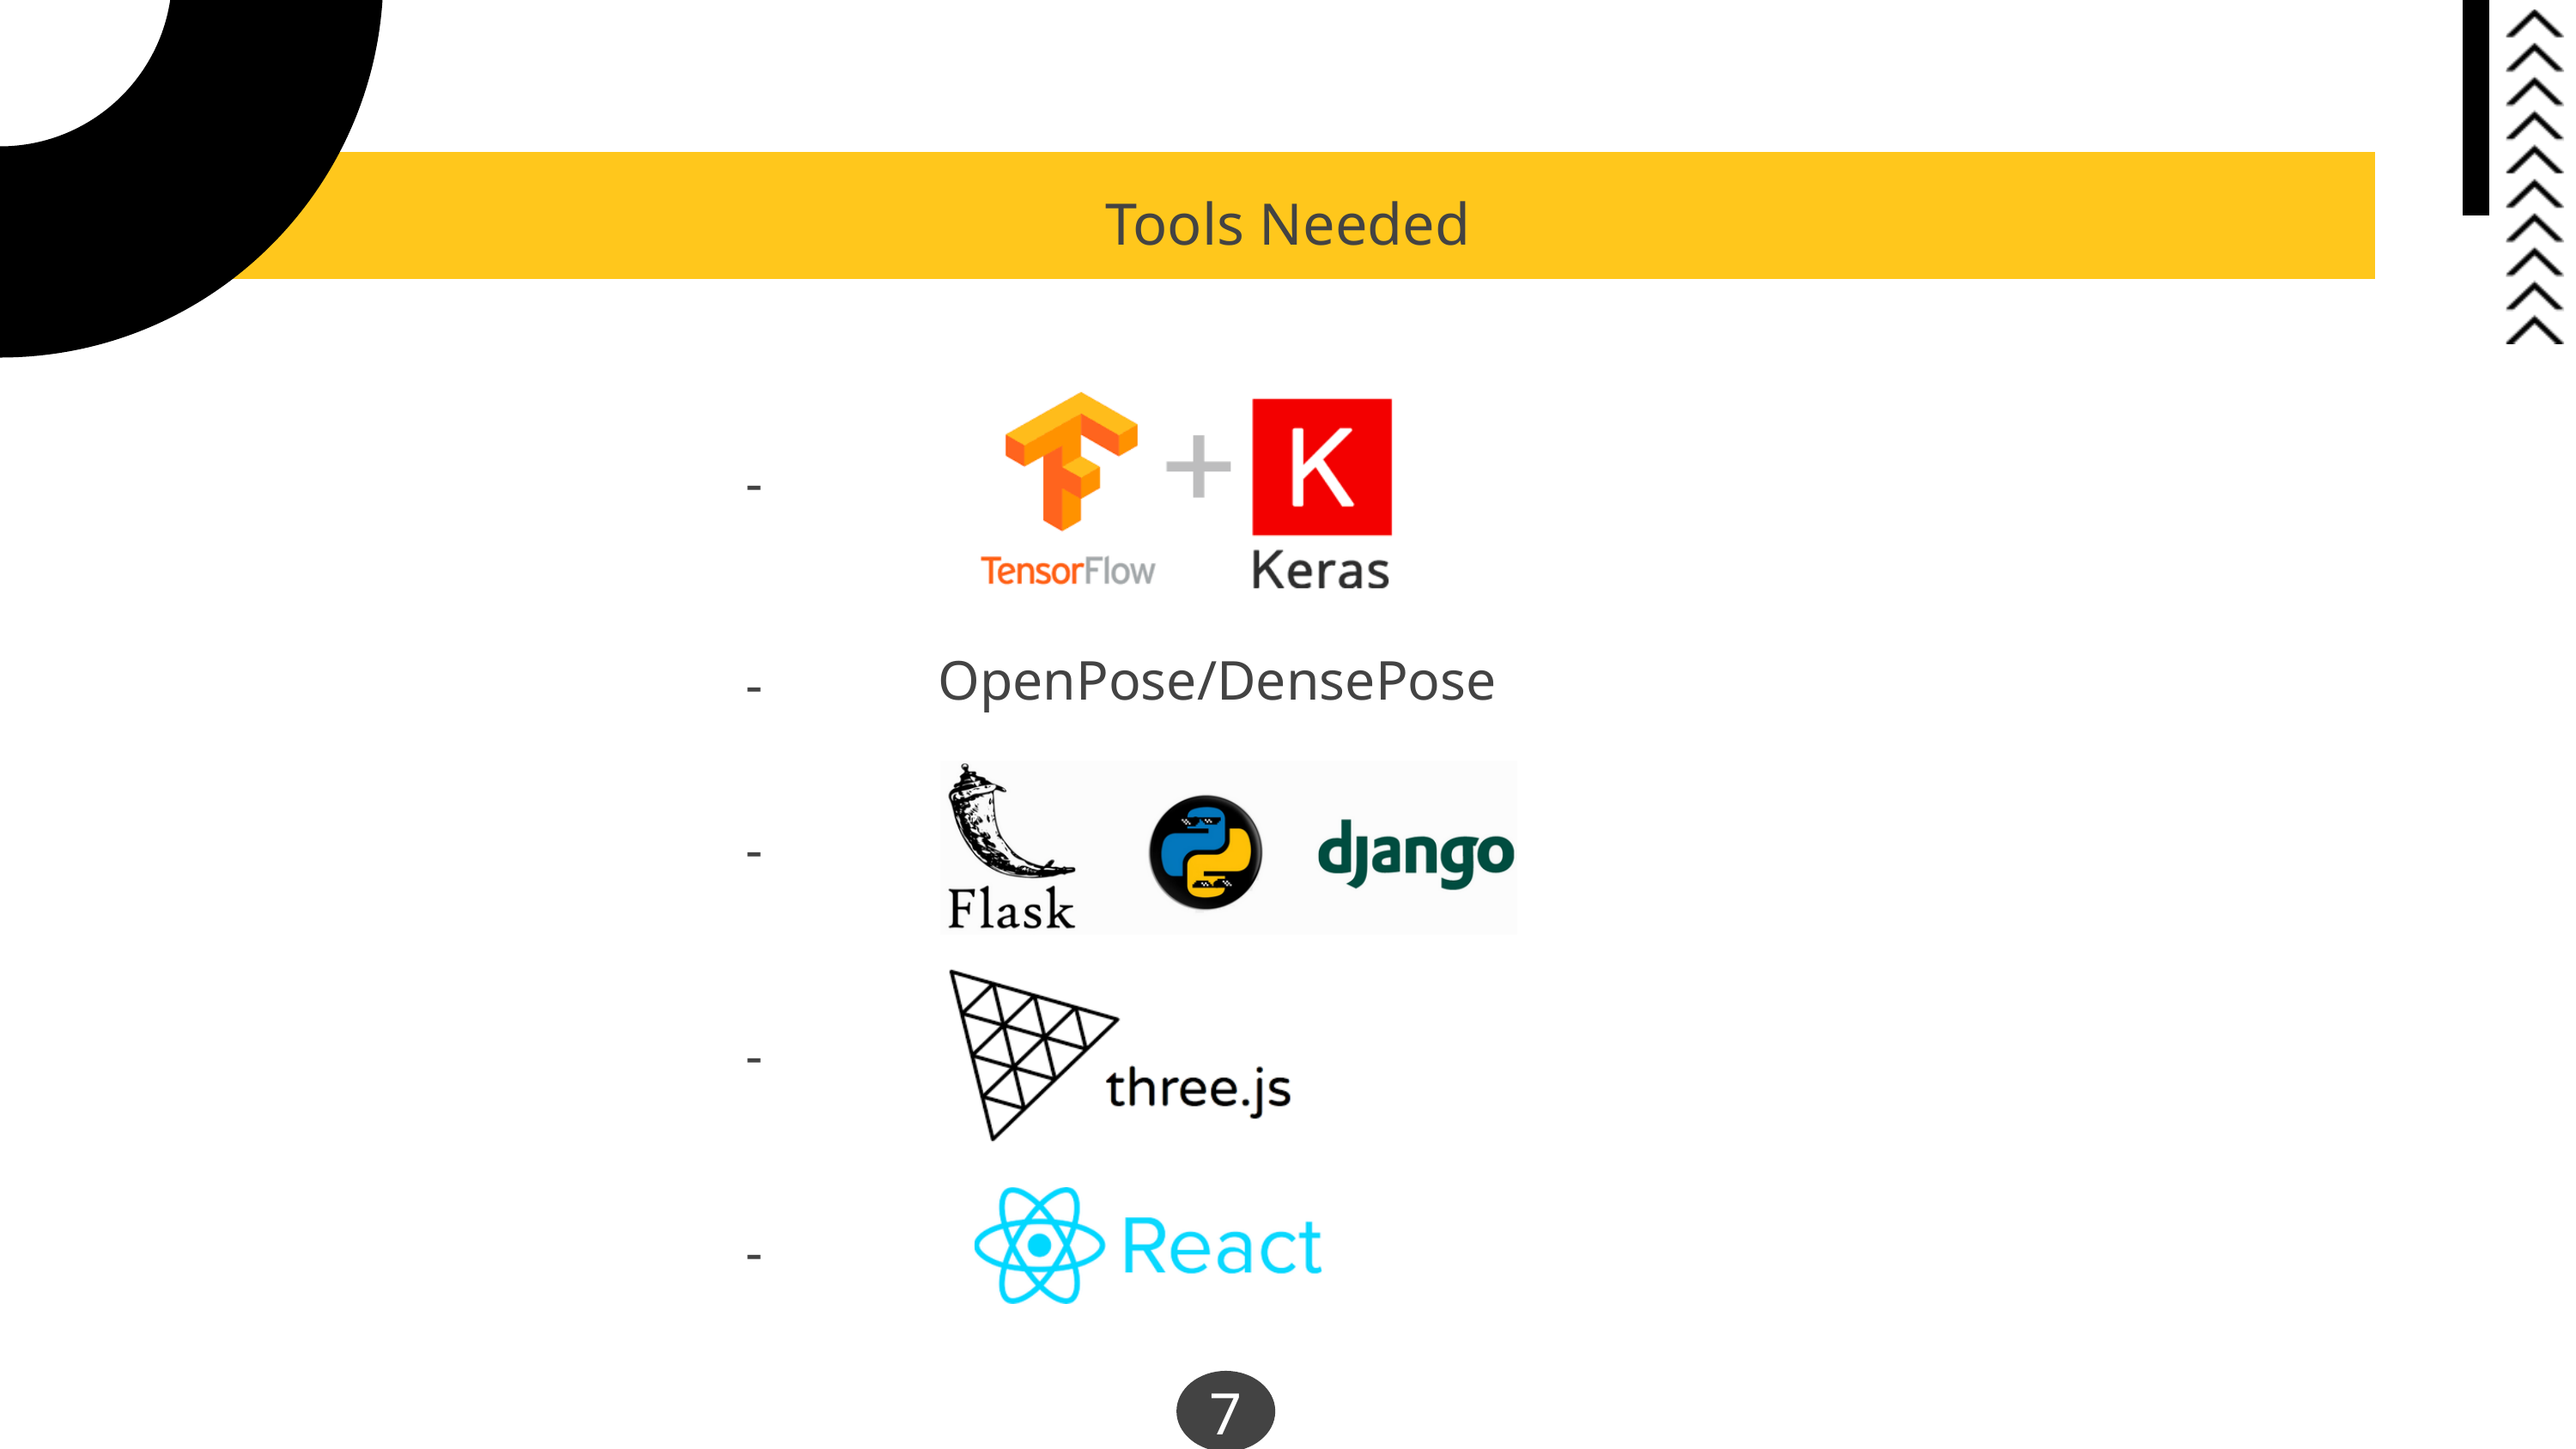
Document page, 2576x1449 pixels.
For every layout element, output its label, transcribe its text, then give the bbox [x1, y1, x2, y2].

text_box - [743, 1218, 767, 1283]
text_box [974, 1187, 1322, 1304]
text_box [387, 151, 2376, 280]
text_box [2367, 94, 2576, 122]
text_box OpenPose/DensePose [933, 646, 1503, 712]
text_box [962, 311, 1416, 646]
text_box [1176, 1370, 1276, 1449]
text_box [940, 761, 1517, 935]
text_box [933, 961, 1322, 1146]
text_box - [743, 1021, 767, 1086]
text_box - [743, 815, 767, 881]
text_box - [743, 650, 767, 715]
text_box - [743, 448, 767, 513]
text_box [2506, 128, 2565, 344]
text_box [0, 0, 384, 358]
text_box [2506, 9, 2565, 93]
